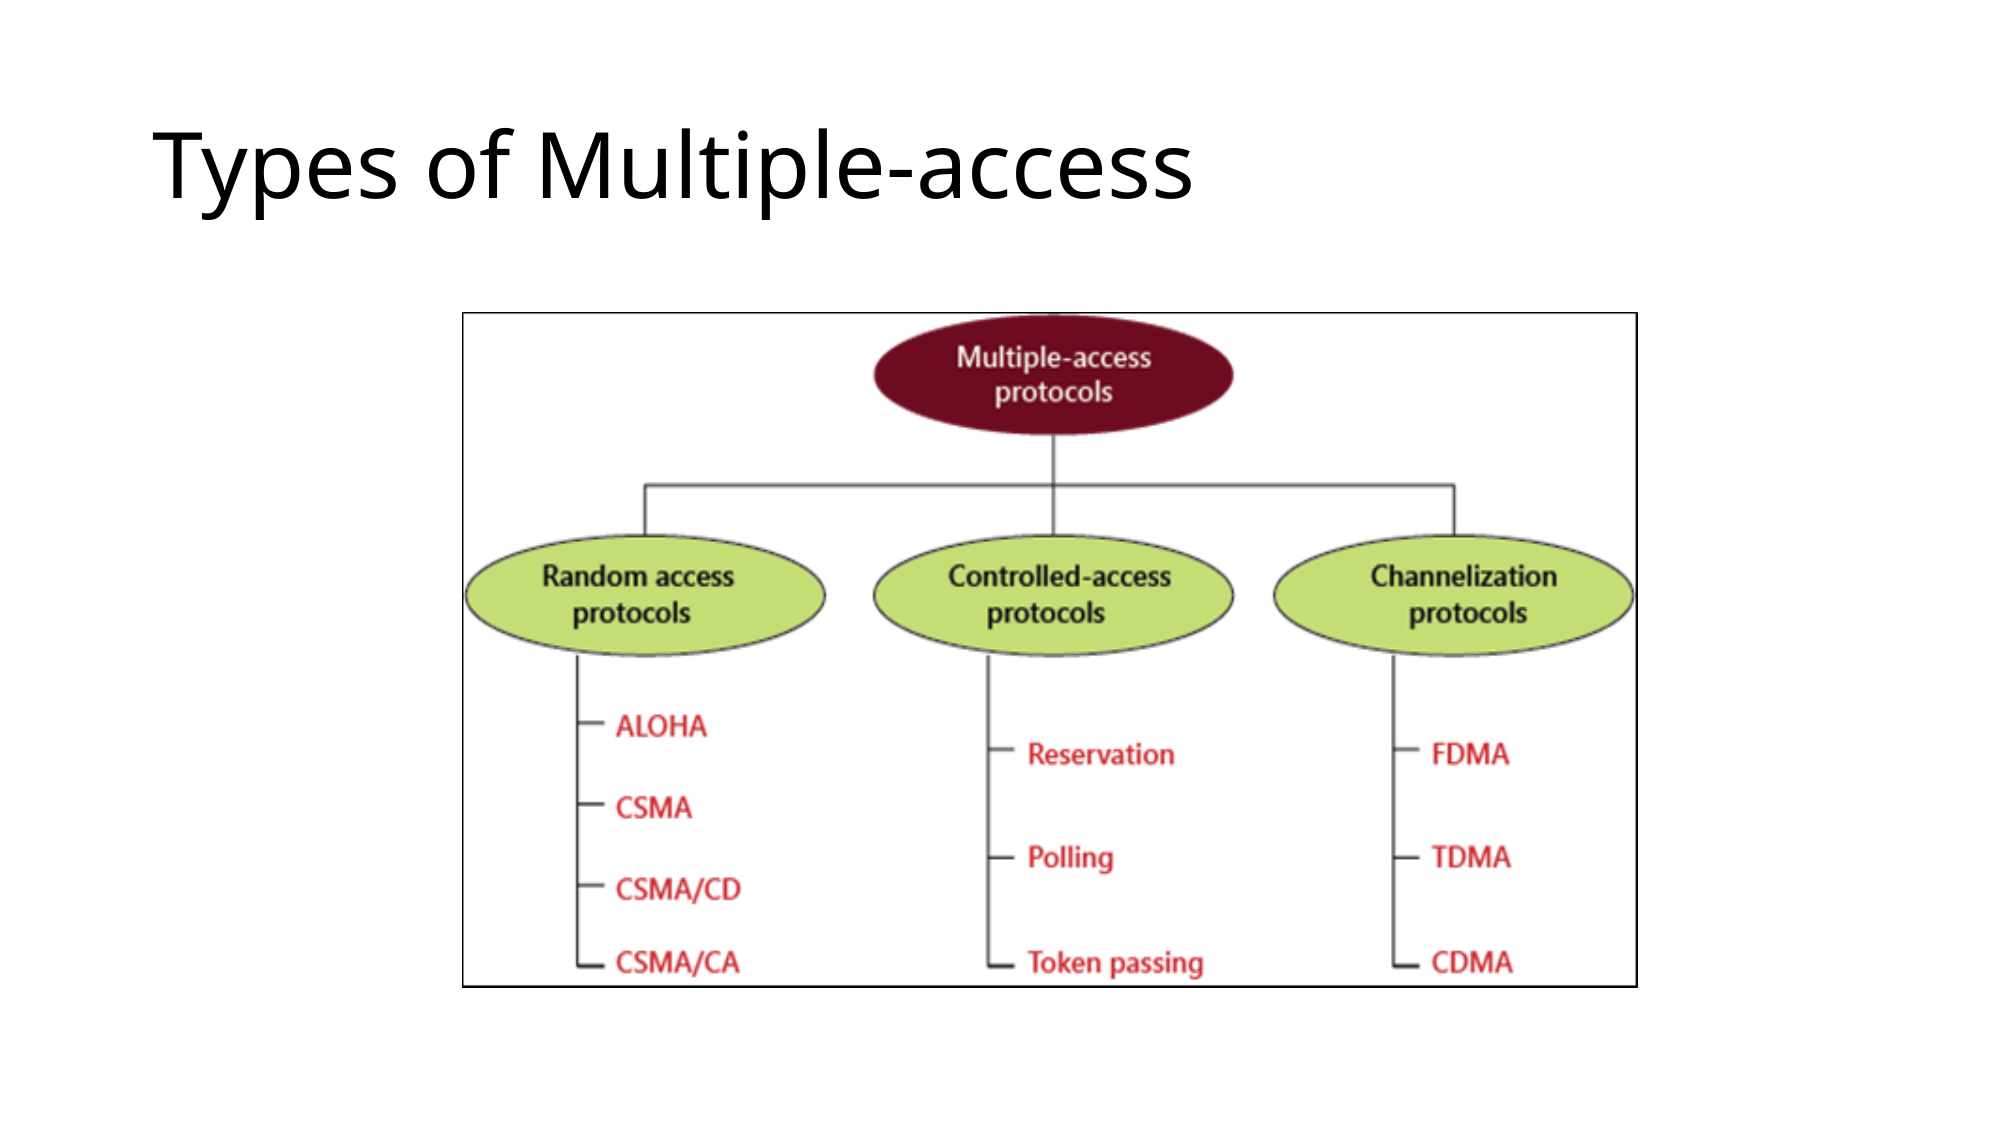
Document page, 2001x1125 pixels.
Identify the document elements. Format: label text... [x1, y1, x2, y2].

title Types of Multiple-access [137, 59, 1863, 278]
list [462, 312, 1638, 988]
